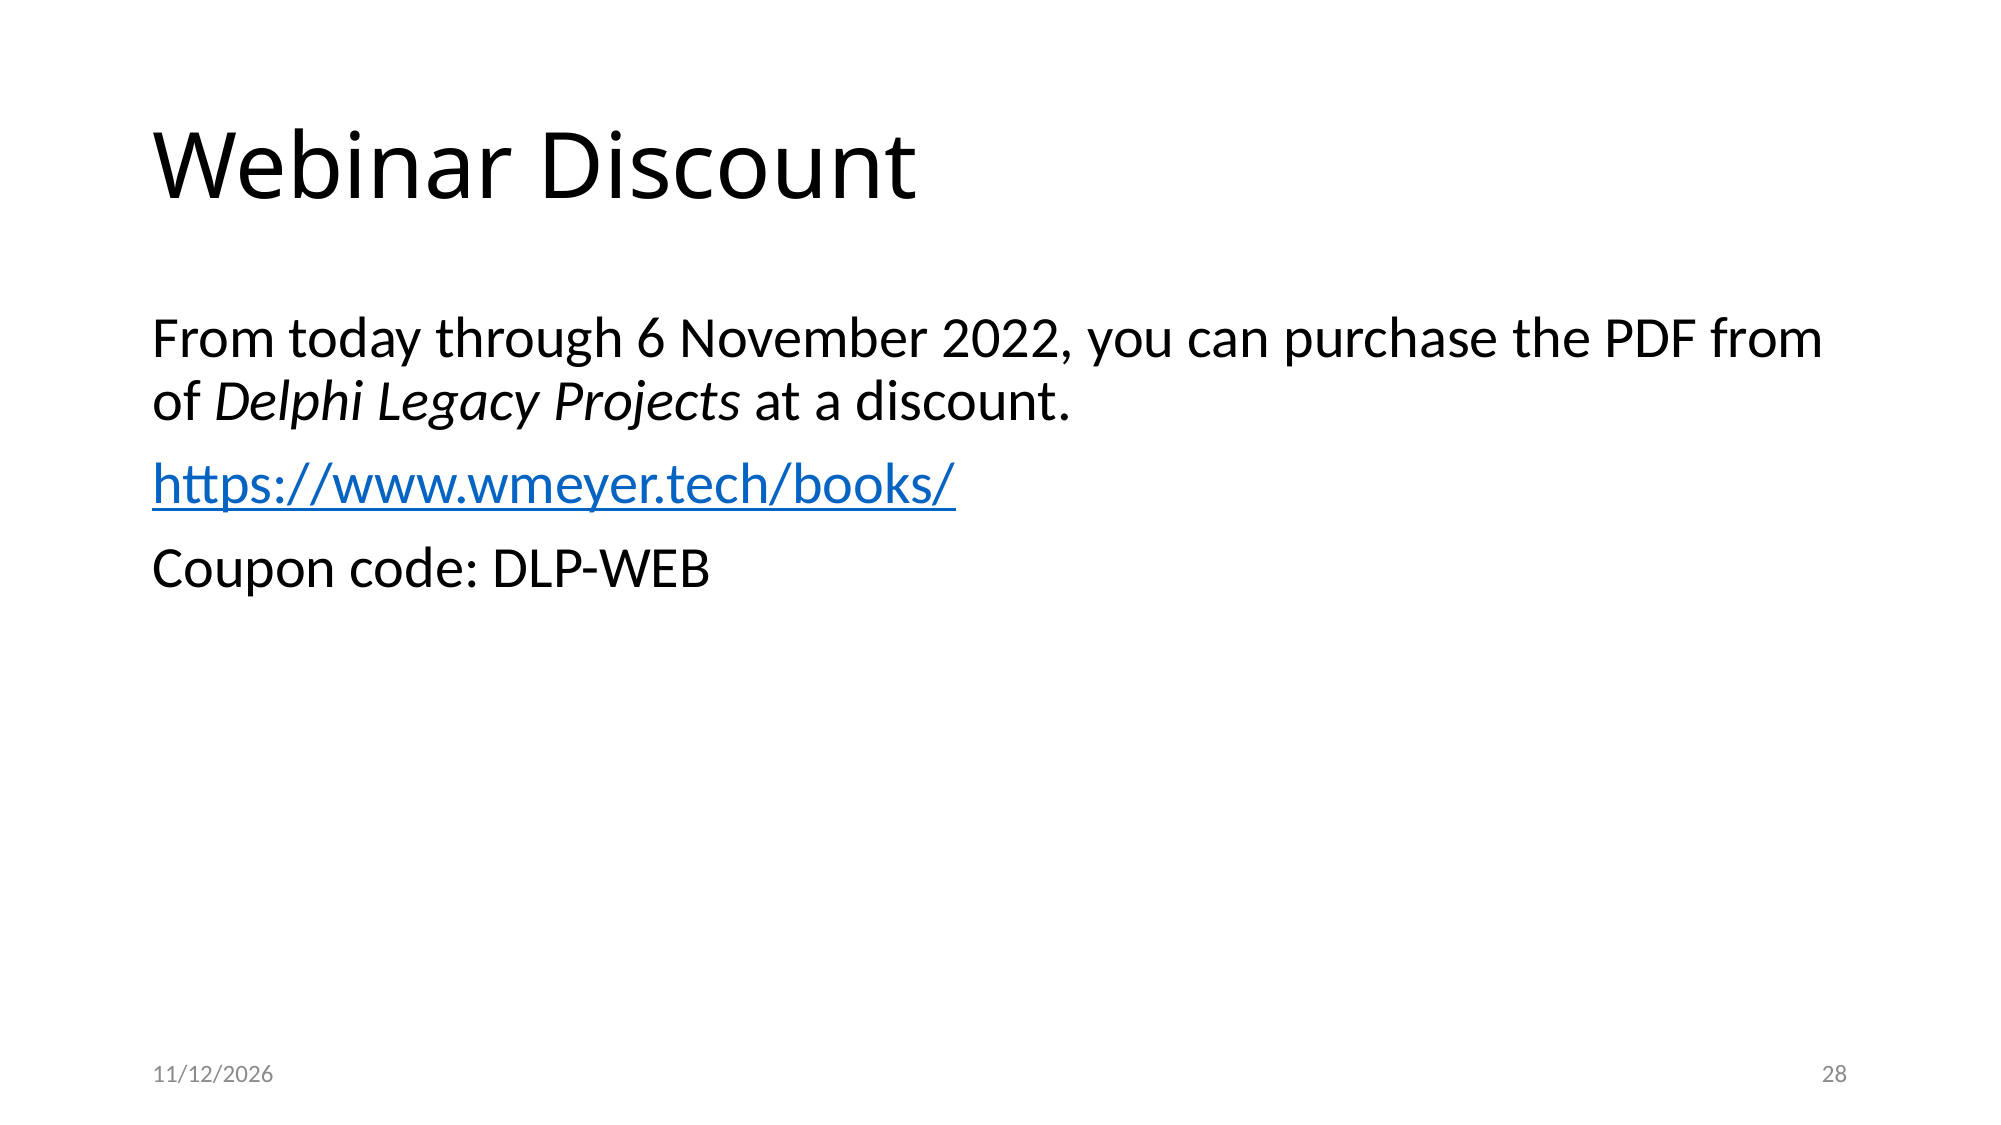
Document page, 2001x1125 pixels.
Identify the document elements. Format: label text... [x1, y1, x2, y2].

list From today through 6 November 2022, you can purchase the PDF from of Delphi Legacy Projects at a discount. https://www.wmeyer.tech/books/ Coupon code: DLP-WEB [137, 299, 1863, 1014]
slide_number 28 [1412, 1042, 1863, 1103]
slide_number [137, 1042, 588, 1103]
title Webinar Discount [137, 59, 1863, 278]
